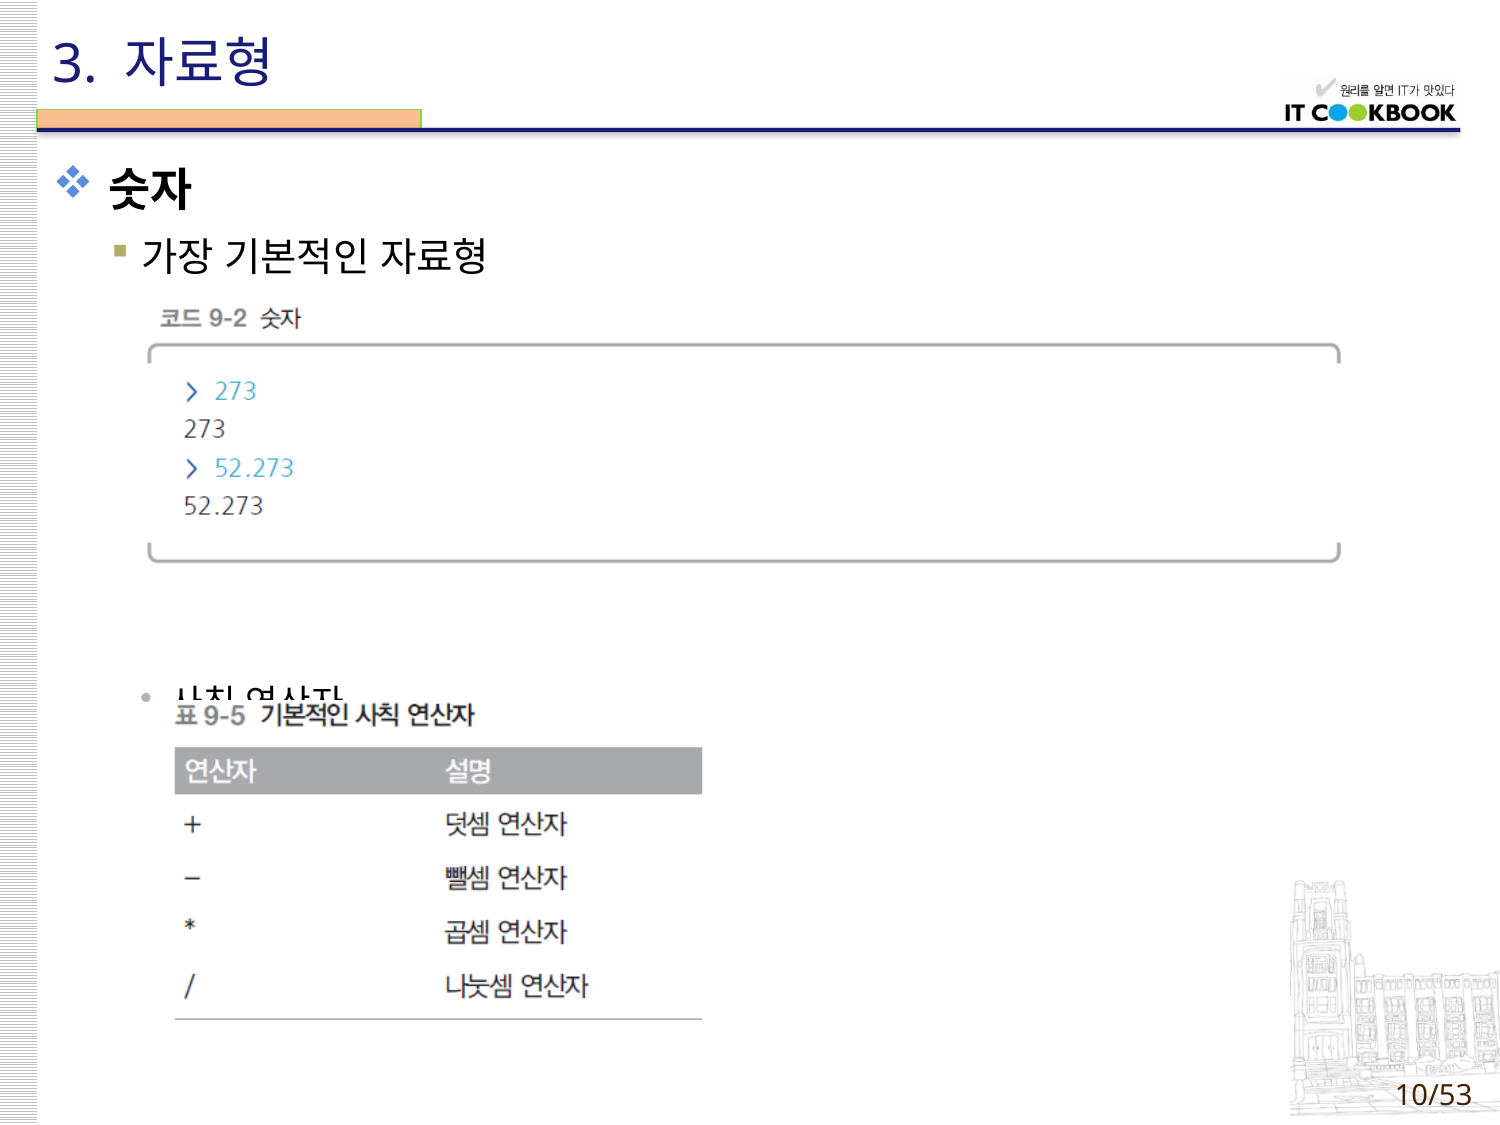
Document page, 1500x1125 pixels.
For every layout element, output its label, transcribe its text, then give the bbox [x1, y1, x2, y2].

picture [1415, 1091, 1424, 1103]
picture [170, 700, 705, 1025]
picture [147, 305, 1341, 567]
list 숫자 가장 기본적인 자료형 사칙 연산자 [37, 152, 1463, 1091]
picture [1290, 874, 1500, 1125]
title 3. 자료형 [37, 13, 1278, 109]
picture [1281, 75, 1459, 123]
